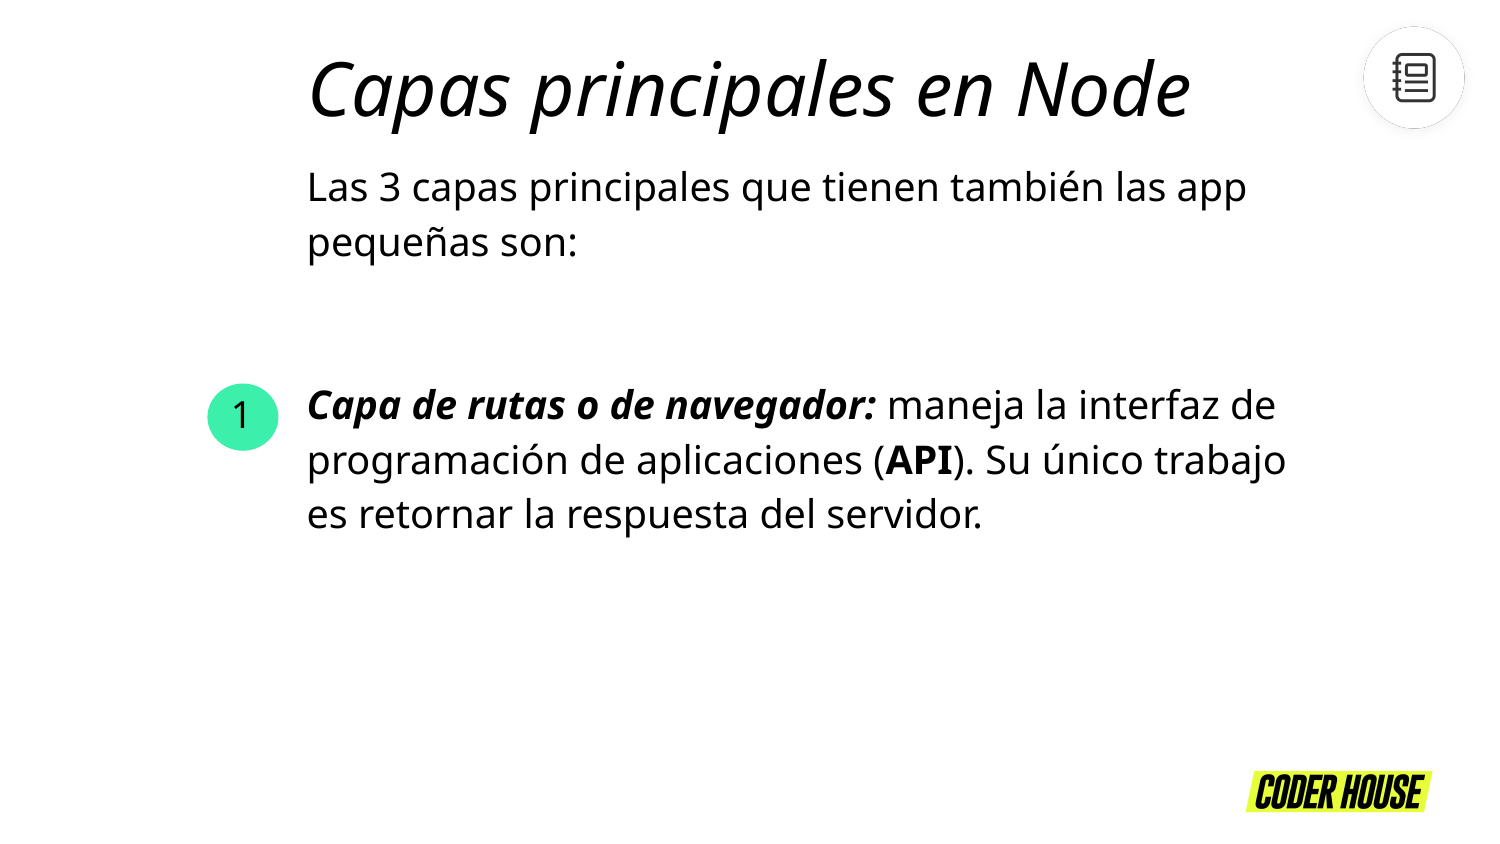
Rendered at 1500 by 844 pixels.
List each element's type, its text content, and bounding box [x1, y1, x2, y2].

text_box 1 [215, 375, 247, 417]
text_box Capas principales en Node [193, 26, 1307, 152]
text_box [207, 383, 279, 451]
picture [1241, 764, 1437, 819]
picture [1351, 14, 1477, 141]
text_box Las 3 capas principales que tienen también las app pequeñas son: Capa de rutas o de navegador: maneja la interfaz de programación de aplicaciones (API). Su único trabajo es retornar la respuesta del servidor. [216, 140, 1330, 638]
